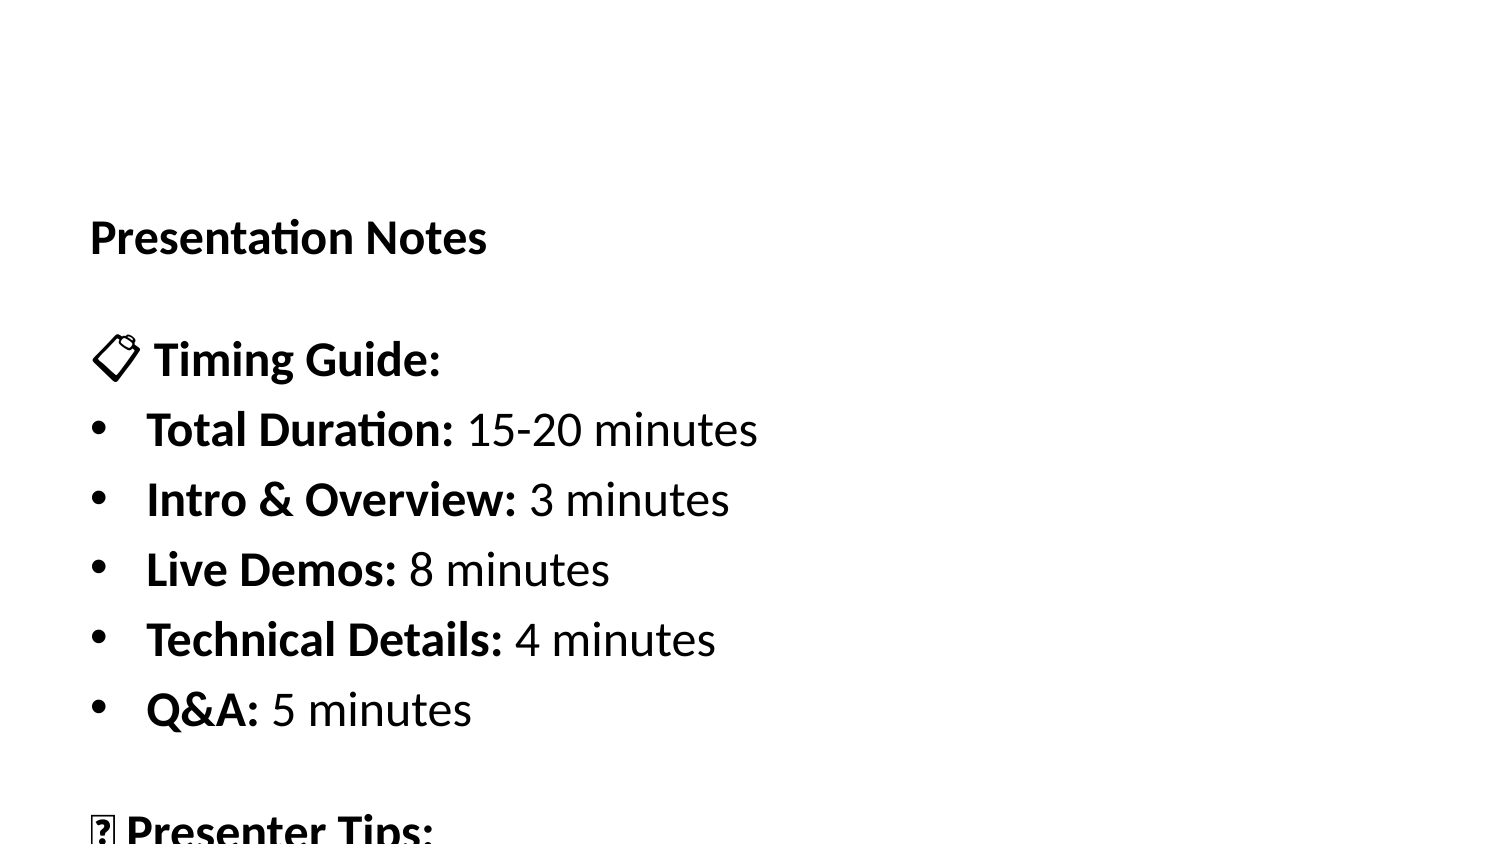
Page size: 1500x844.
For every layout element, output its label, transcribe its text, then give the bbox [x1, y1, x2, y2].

list Presentation Notes 📋 Timing Guide: Total Duration: 15-20 minutes Intro & Overview: 3 minutes Live Demos: 8 minutes Technical Details: 4 minutes Q&A: 5 minutes 🎯 Presenter Tips: Practice demos beforehand Prepare backup screenshots in case of technical issues Have contact data ready for demonstrations Know your code - be ready to explain any part Engage audience with questions during presentation 📸 Photo/Video Requirements: Screenshots: High resolution, clean interface Screen recordings: 1080p, clear audio if needed Code snippets: Syntax highlighted, readable fonts Diagrams: Professional, clear labels This presentation structure gives you a complete, professional presentation with clear placeholders for all your visual content. You can adapt the content based on your audience and time constraints! [75, 196, 1425, 754]
